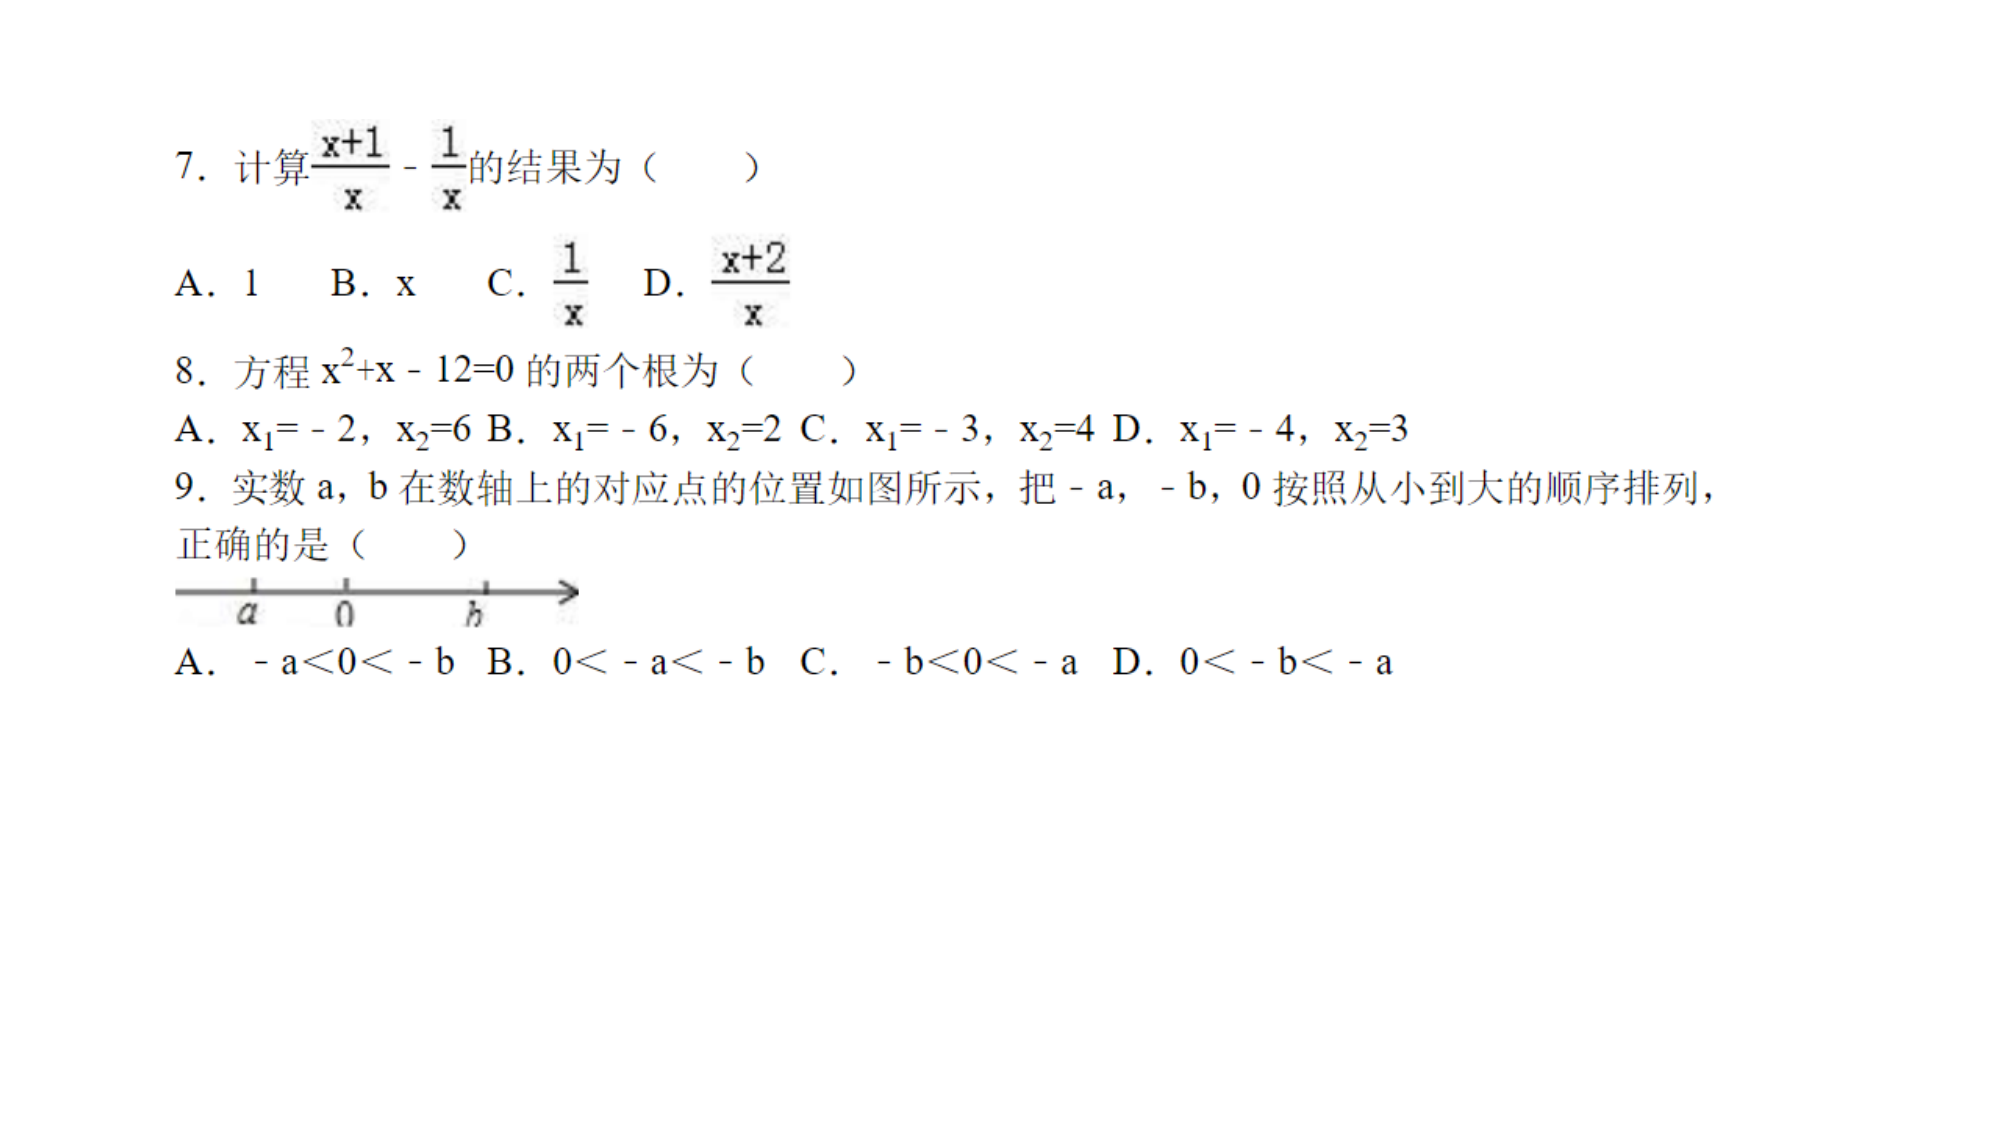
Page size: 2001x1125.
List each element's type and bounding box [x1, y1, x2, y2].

picture [146, 119, 1756, 698]
